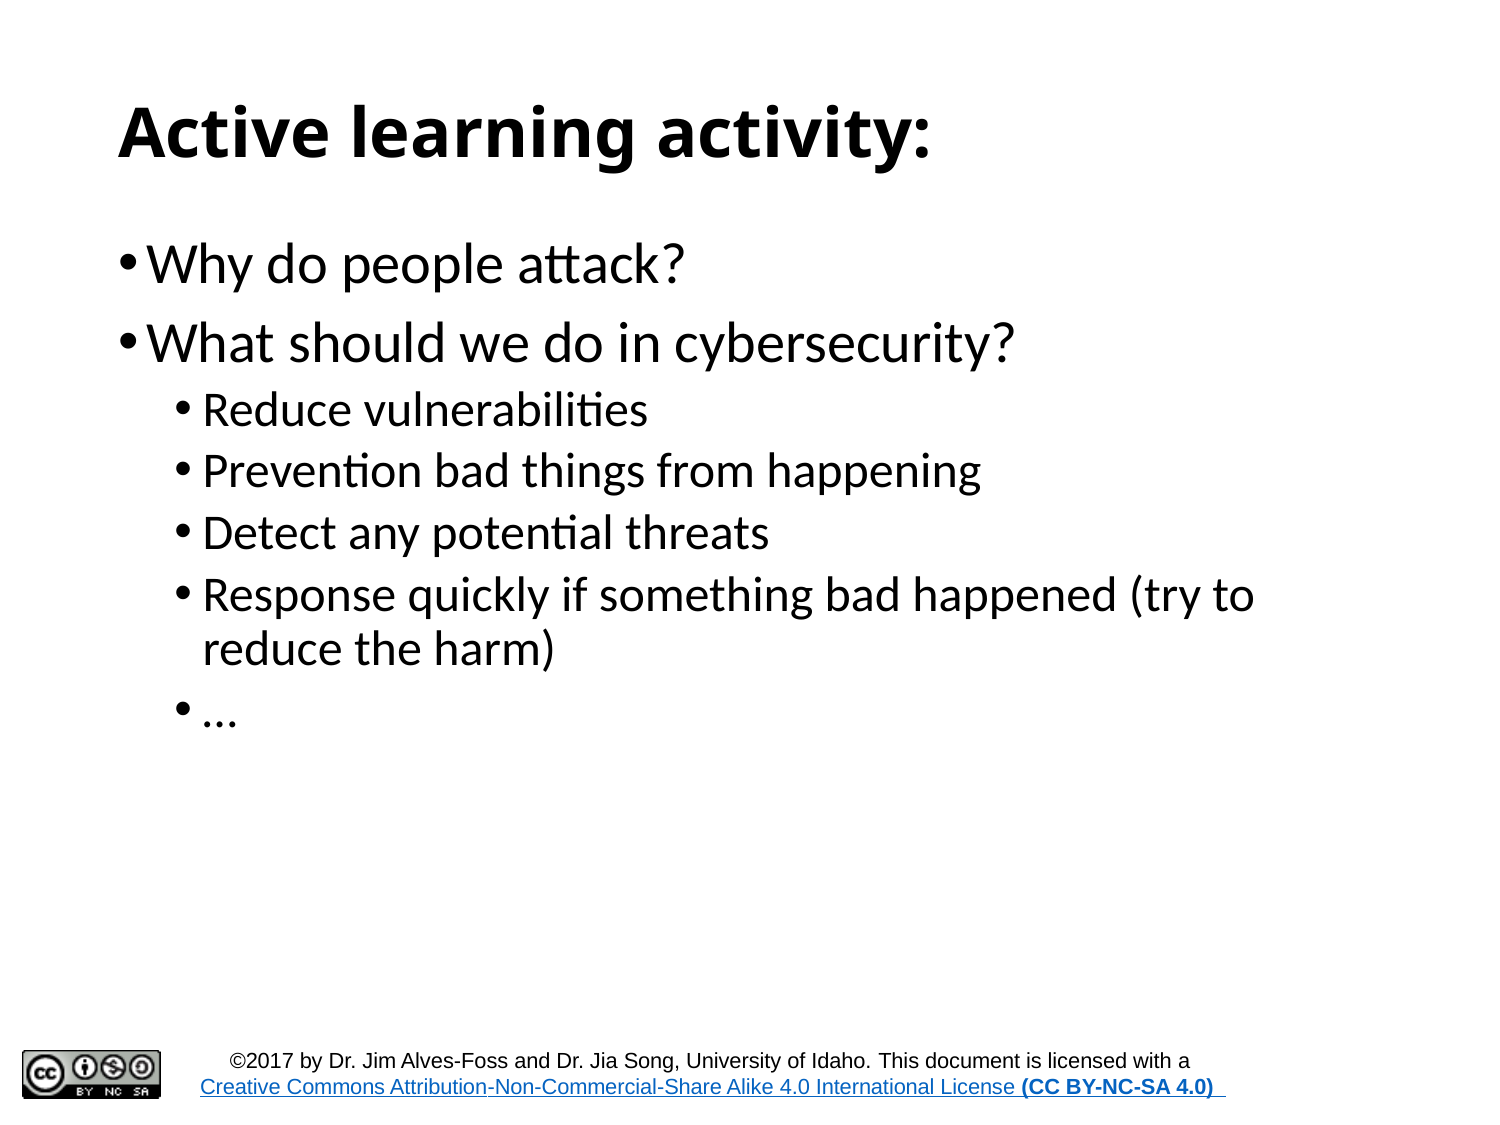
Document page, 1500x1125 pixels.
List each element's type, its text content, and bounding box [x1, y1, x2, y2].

list Why do people attack? What should we do in cybersecurity? Reduce vulnerabilities Prevention bad things from happening Detect any potential threats Response quickly if something bad happened (try to reduce the harm) … [102, 225, 1398, 1014]
picture [22, 1050, 161, 1099]
title Active learning activity: [102, 59, 1398, 211]
